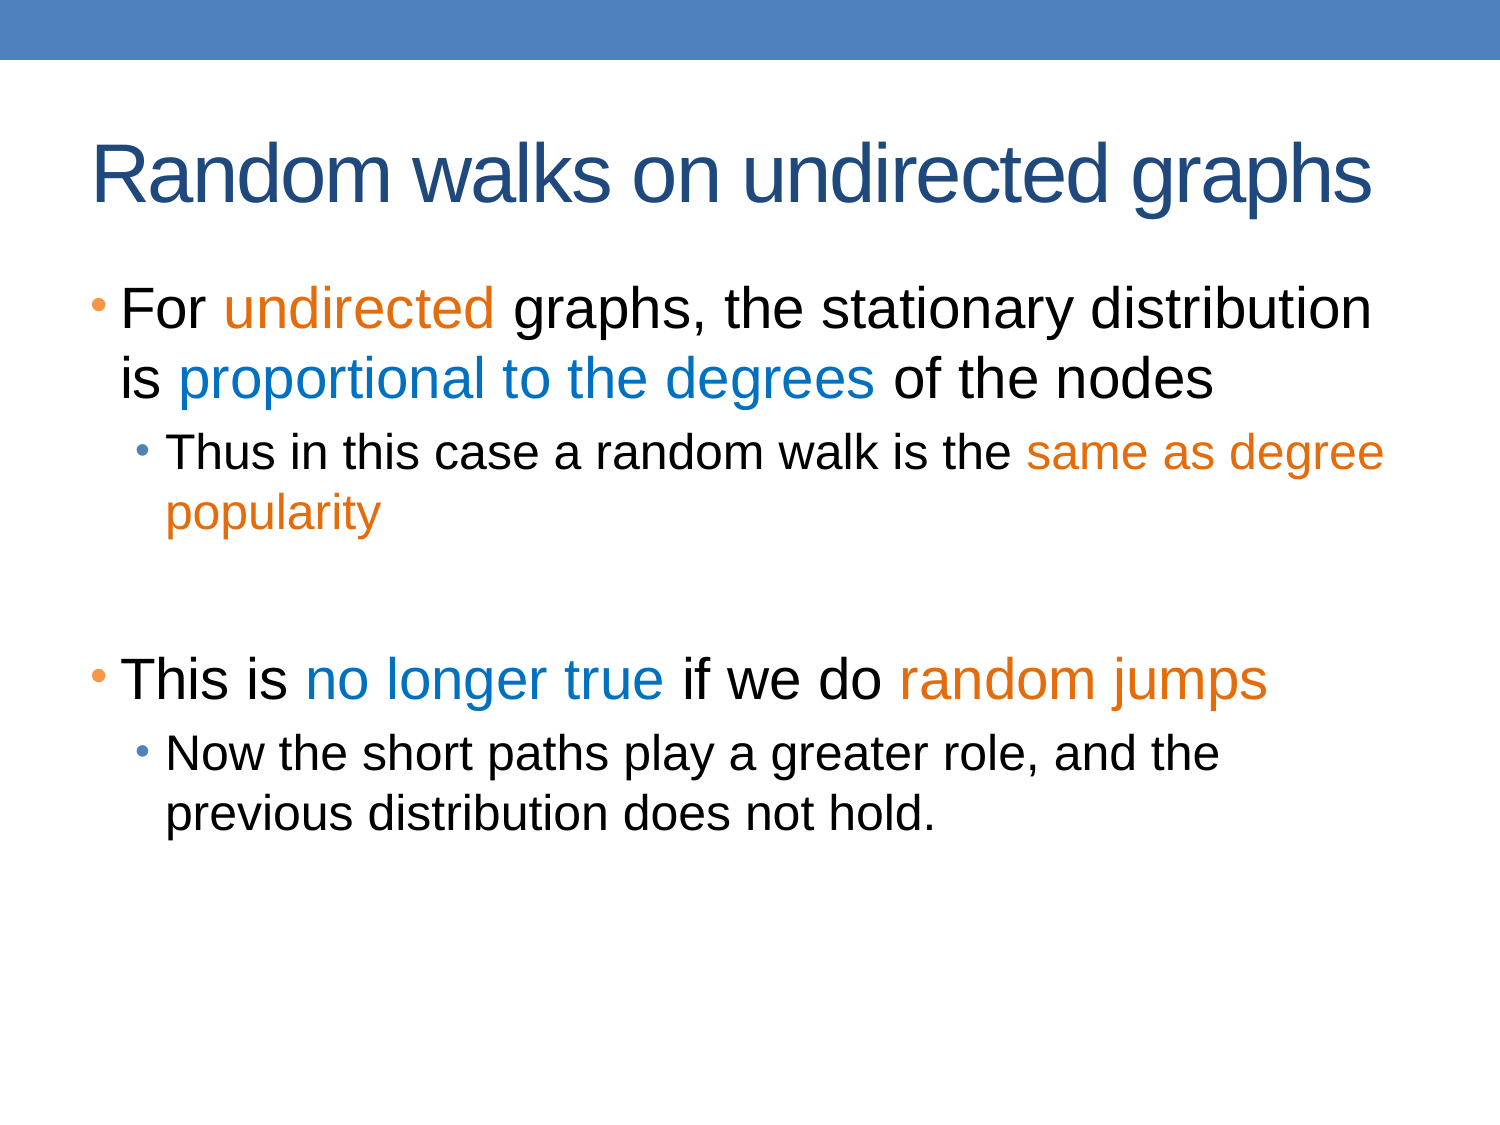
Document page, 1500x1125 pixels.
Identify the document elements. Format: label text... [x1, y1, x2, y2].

list For undirected graphs, the stationary distribution is proportional to the degrees of the nodes Thus in this case a random walk is the same as degree popularity This is no longer true if we do random jumps Now the short paths play a greater role, and the previous distribution does not hold. [75, 262, 1425, 1063]
title Random walks on undirected graphs [75, 87, 1425, 250]
